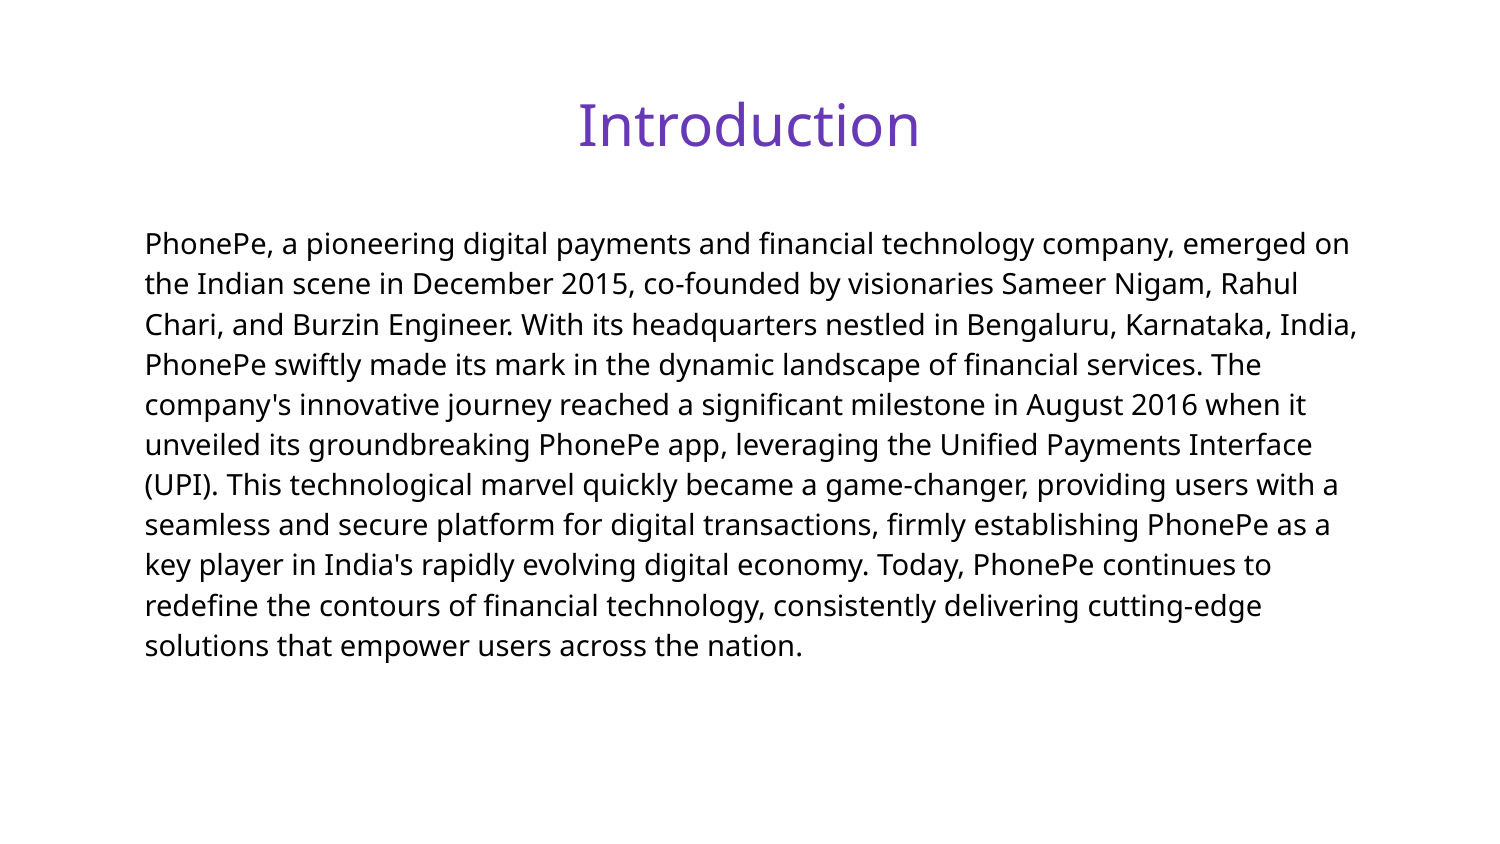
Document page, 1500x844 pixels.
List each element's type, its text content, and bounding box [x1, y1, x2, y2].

subtitle PhonePe, a pioneering digital payments and financial technology company, emerged on the Indian scene in December 2015, co-founded by visionaries Sameer Nigam, Rahul Chari, and Burzin Engineer. With its headquarters nestled in Bengaluru, Karnataka, India, PhonePe swiftly made its mark in the dynamic landscape of financial services. The company's innovative journey reached a significant milestone in August 2016 when it unveiled its groundbreaking PhonePe app, leveraging the Unified Payments Interface (UPI). This technological marvel quickly became a game-changer, providing users with a seamless and secure platform for digital transactions, firmly establishing PhonePe as a key player in India's rapidly evolving digital economy. Today, PhonePe continues to redefine the contours of financial technology, consistently delivering cutting-edge solutions that empower users across the nation. [129, 205, 1396, 771]
title Introduction [116, 72, 1383, 167]
